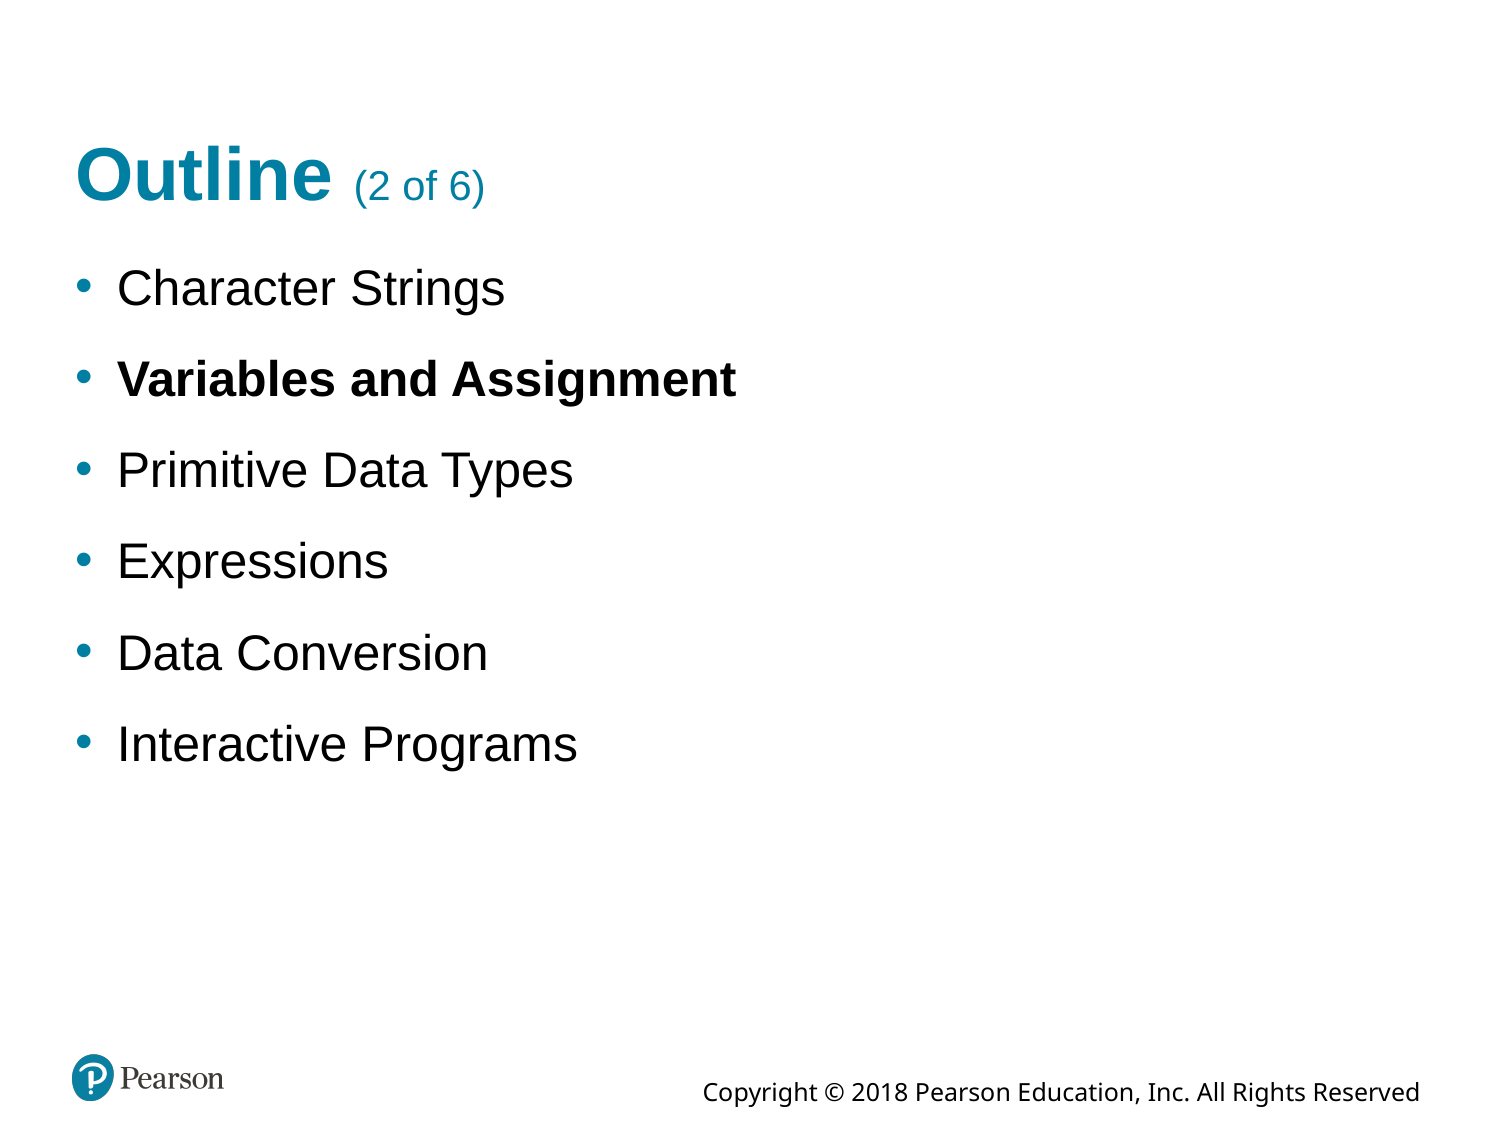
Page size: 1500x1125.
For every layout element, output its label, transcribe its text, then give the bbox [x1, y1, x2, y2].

picture [98, 1054, 224, 1101]
title Outline (2 of 6) [75, 35, 1425, 216]
picture [72, 1087, 83, 1101]
picture [80, 1063, 106, 1088]
picture [72, 1054, 88, 1070]
list Character Strings Variables and Assignment Primitive Data Types Expressions Data Conversion Interactive Programs [75, 255, 1425, 983]
